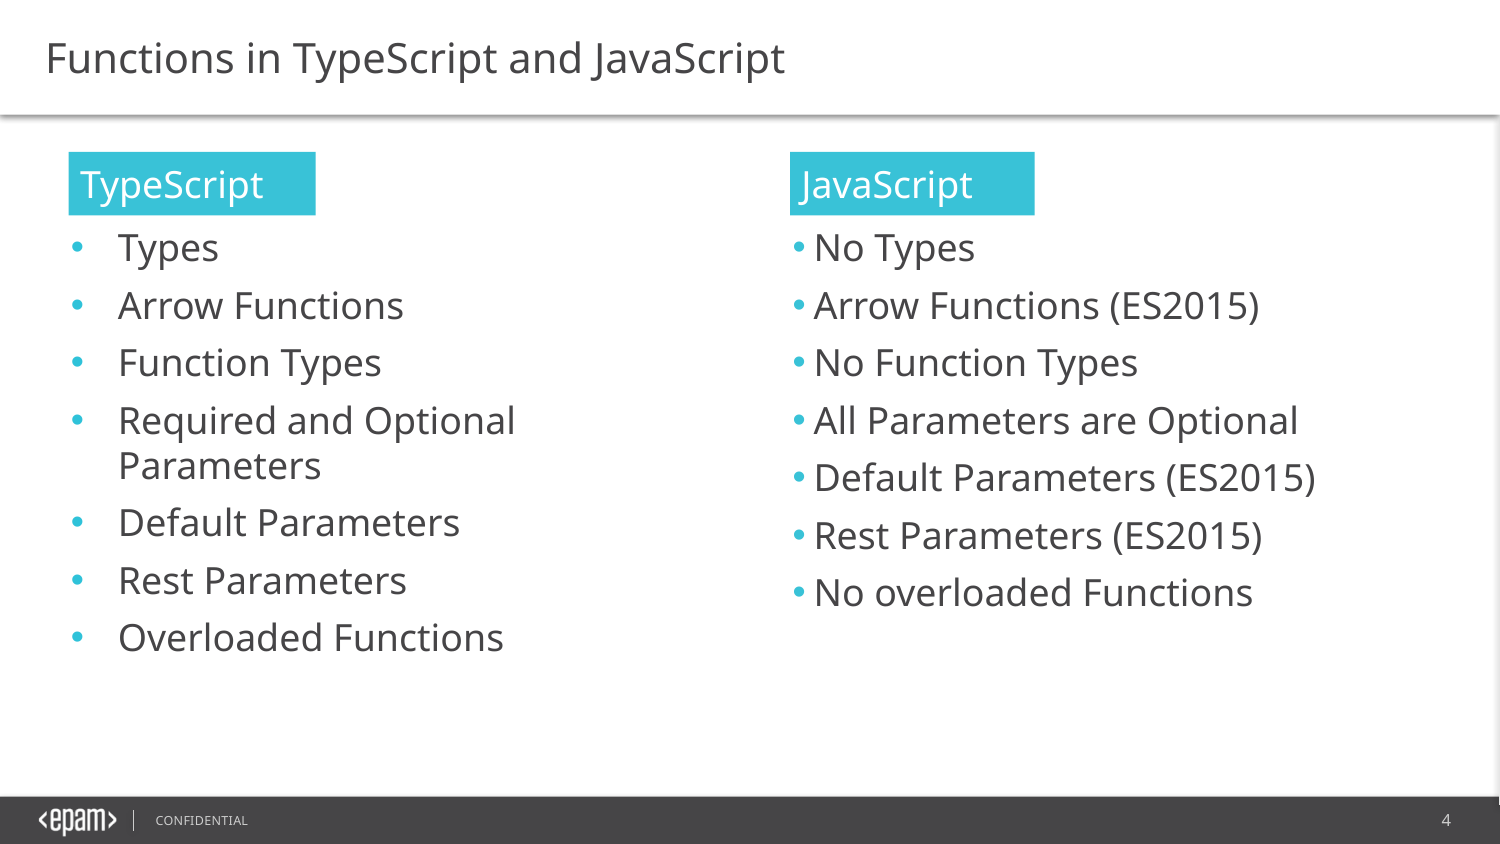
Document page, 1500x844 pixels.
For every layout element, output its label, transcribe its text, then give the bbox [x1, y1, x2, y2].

list TypeScript [68, 151, 316, 216]
list Types Arrow Functions Function Types Required and Optional Parameters Default Parameters Rest Parameters Overloaded Functions [59, 218, 730, 669]
list No Types Arrow Functions (ES2015) No Function Types All Parameters are Optional Default Parameters (ES2015) Rest Parameters (ES2015) No overloaded Functions [781, 218, 1427, 669]
list JavaScript [790, 151, 1035, 216]
picture [38, 808, 117, 837]
list Functions in TypeScript and JavaScript [0, 0, 1500, 115]
